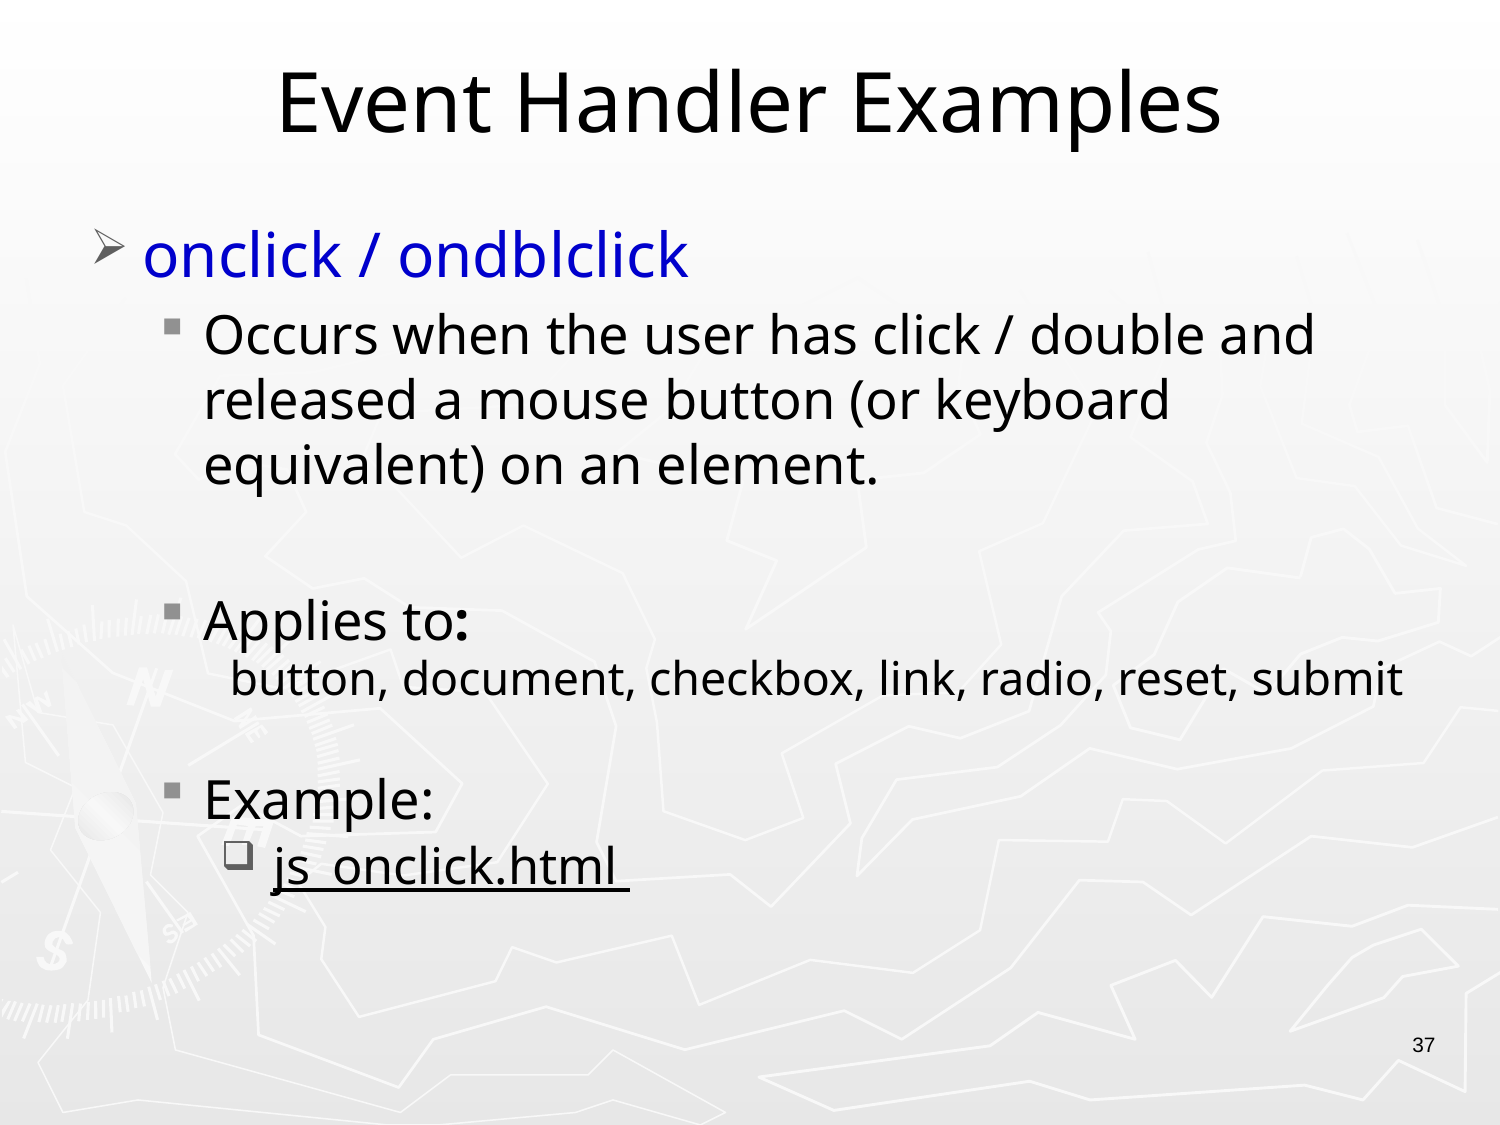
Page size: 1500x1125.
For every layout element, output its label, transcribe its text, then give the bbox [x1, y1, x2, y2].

title Event Handler Examples [49, 37, 1451, 161]
list onclick / ondblclick Occurs when the user has click / double and released a mouse button (or keyboard equivalent) on an element. Applies to: button, document, checkbox, link, radio, reset, submit Example: js_onclick.html [75, 208, 1425, 941]
slide_number 37 [1074, 1024, 1451, 1103]
